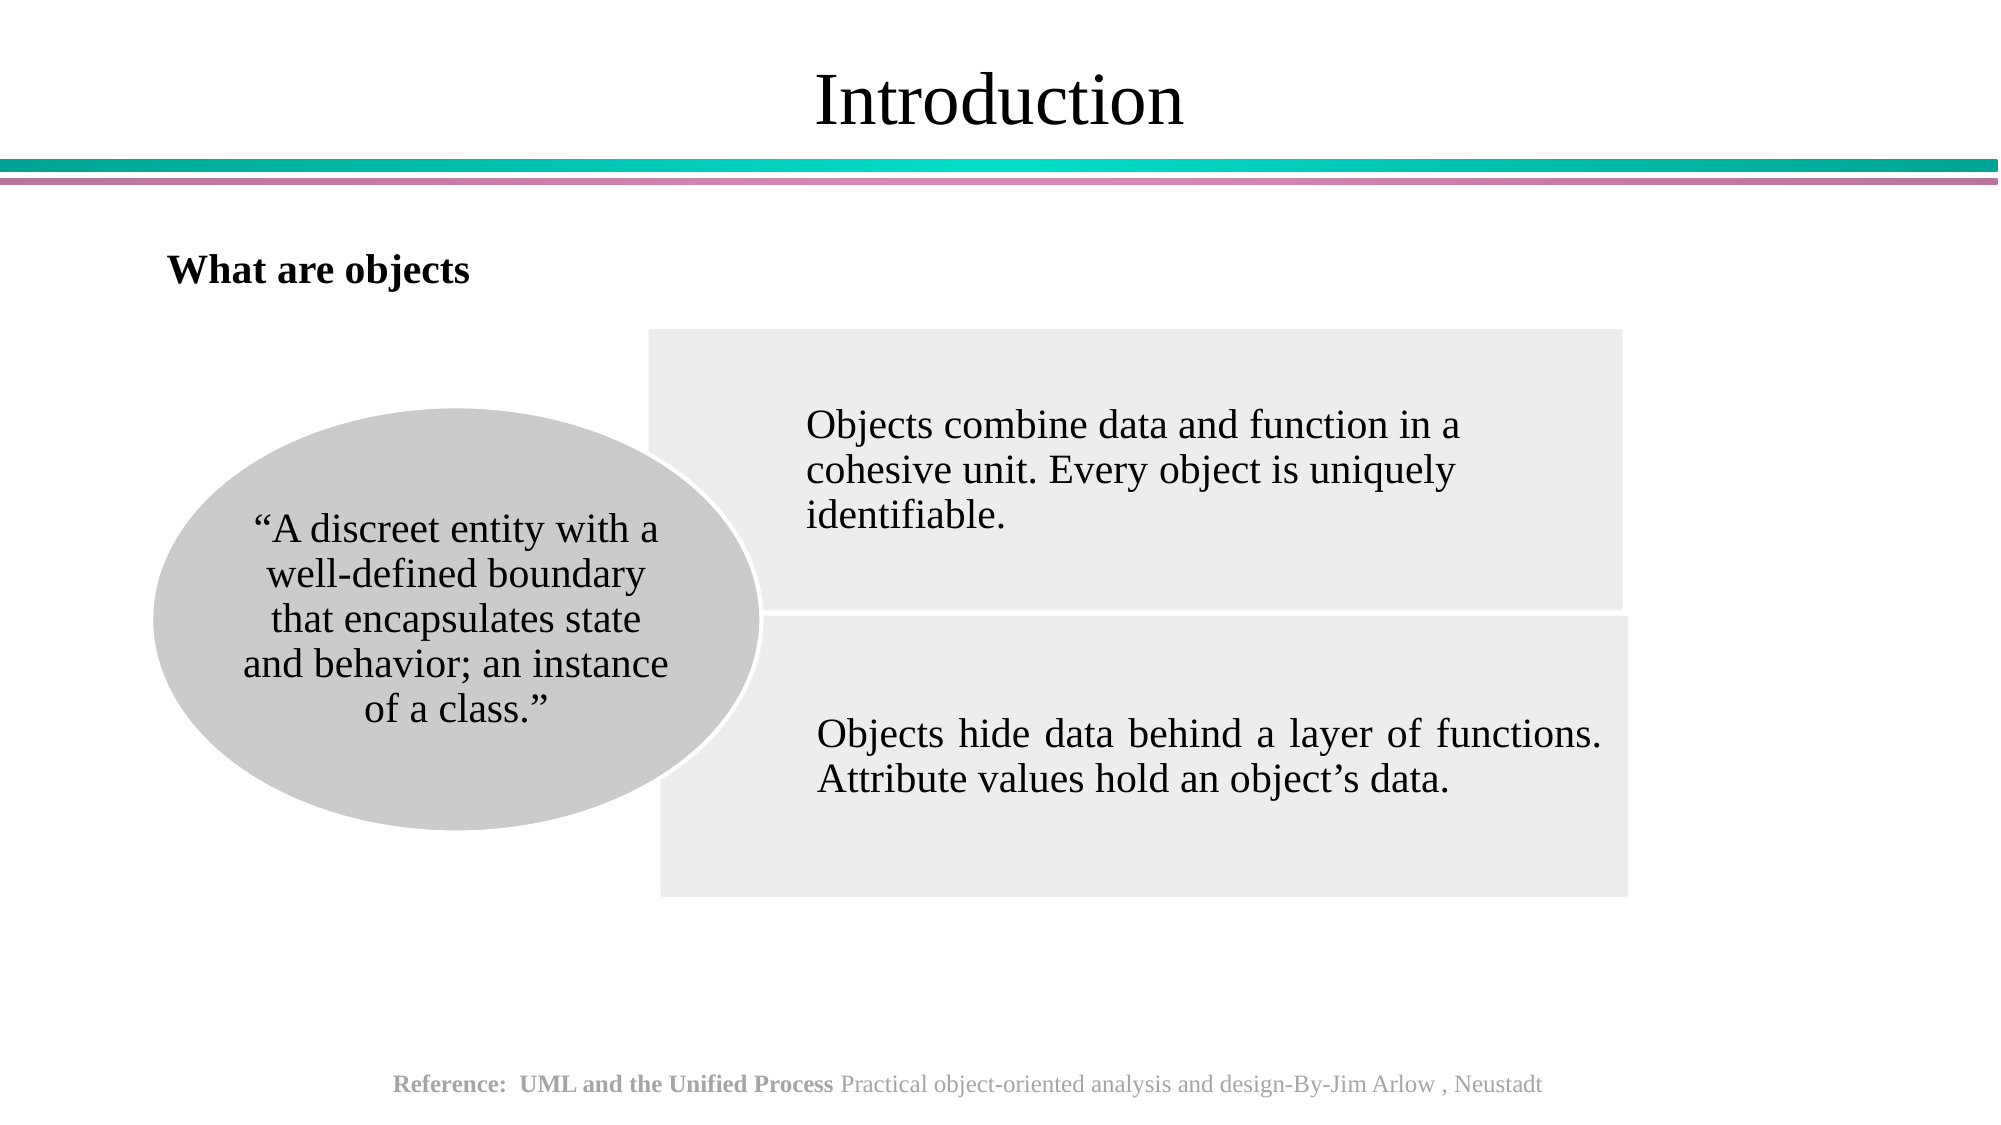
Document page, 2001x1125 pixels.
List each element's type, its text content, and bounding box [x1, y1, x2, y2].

text_box What are objects [151, 209, 1902, 450]
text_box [150, 331, 1627, 896]
text_box Reference: UML and the Unified Process Practical object-oriented analysis and design-By-Jim Arlow , Neustadt [377, 1059, 1623, 1105]
title Introduction [33, 50, 1967, 150]
